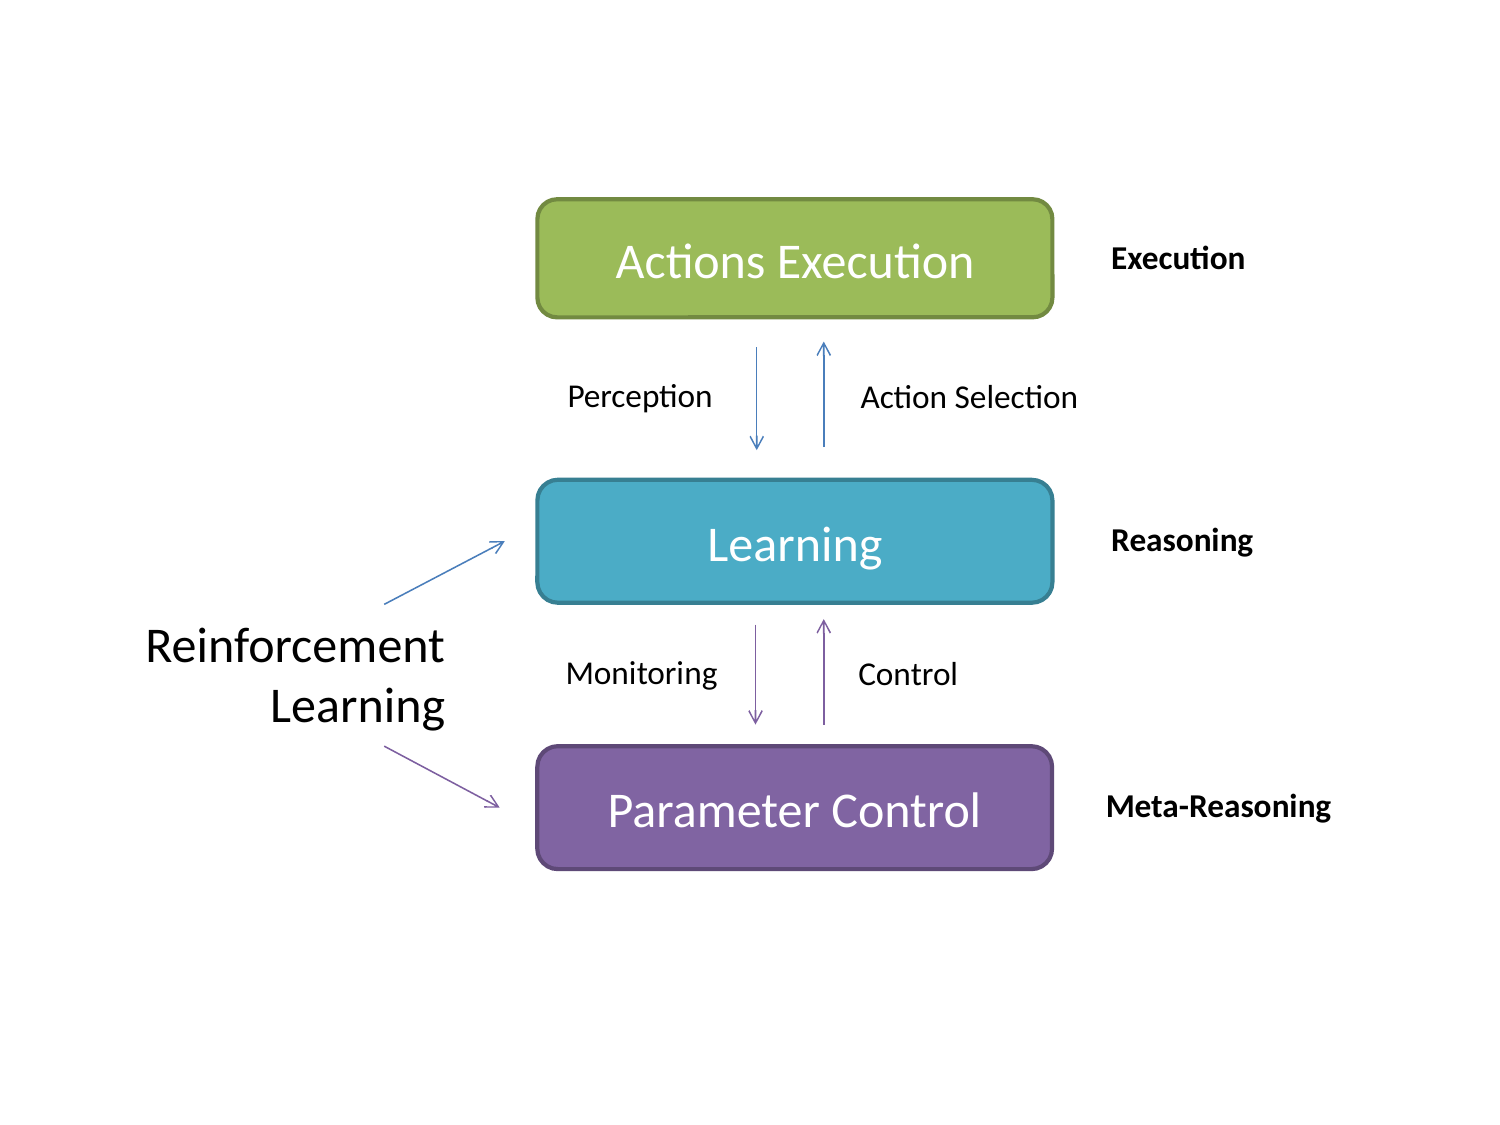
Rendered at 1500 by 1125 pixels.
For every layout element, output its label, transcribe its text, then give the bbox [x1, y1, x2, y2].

text_box Parameter Control [535, 744, 1055, 872]
text_box Reinforcement Learning [130, 604, 460, 740]
text_box Execution [1096, 228, 1261, 284]
text_box Monitoring [550, 644, 733, 699]
text_box Actions Execution [535, 197, 1055, 320]
text_box Meta-Reasoning [1091, 777, 1347, 832]
text_box Reasoning [1096, 510, 1269, 566]
text_box Perception [552, 366, 728, 422]
text_box Control [843, 645, 974, 700]
text_box Action Selection [845, 367, 1094, 423]
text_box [383, 540, 505, 605]
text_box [384, 745, 500, 808]
text_box Learning [535, 477, 1055, 605]
